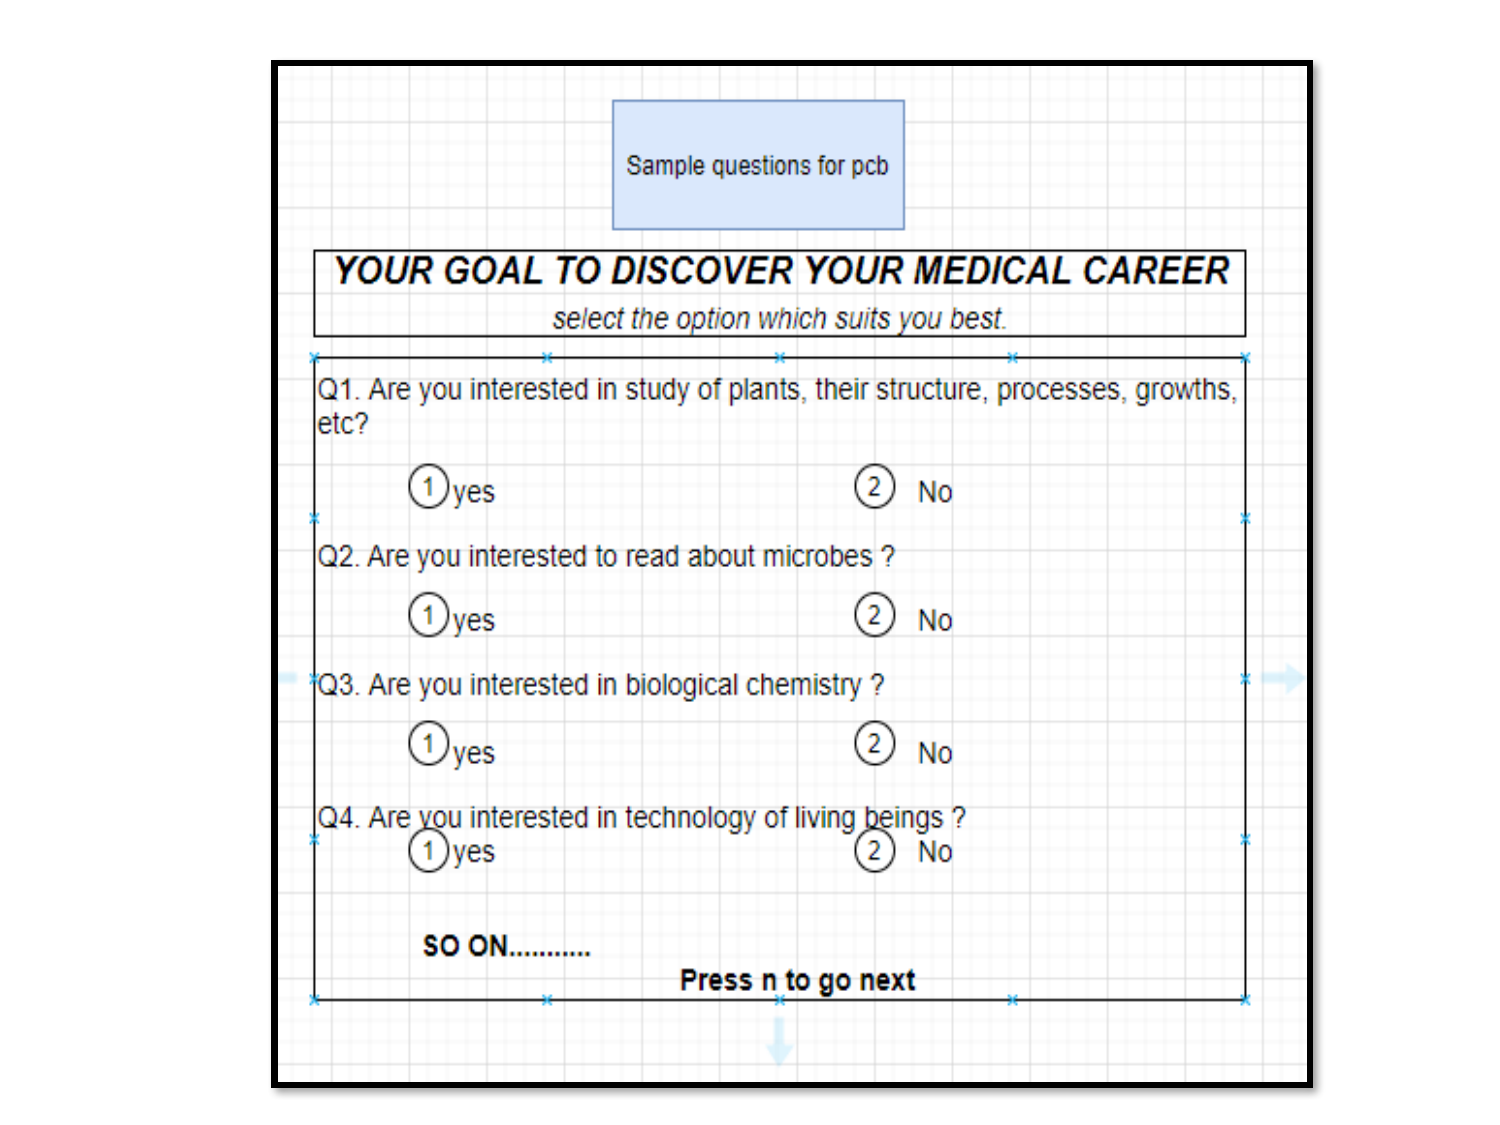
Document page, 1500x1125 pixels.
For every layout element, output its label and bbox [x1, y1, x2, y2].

picture [277, 66, 1307, 1083]
